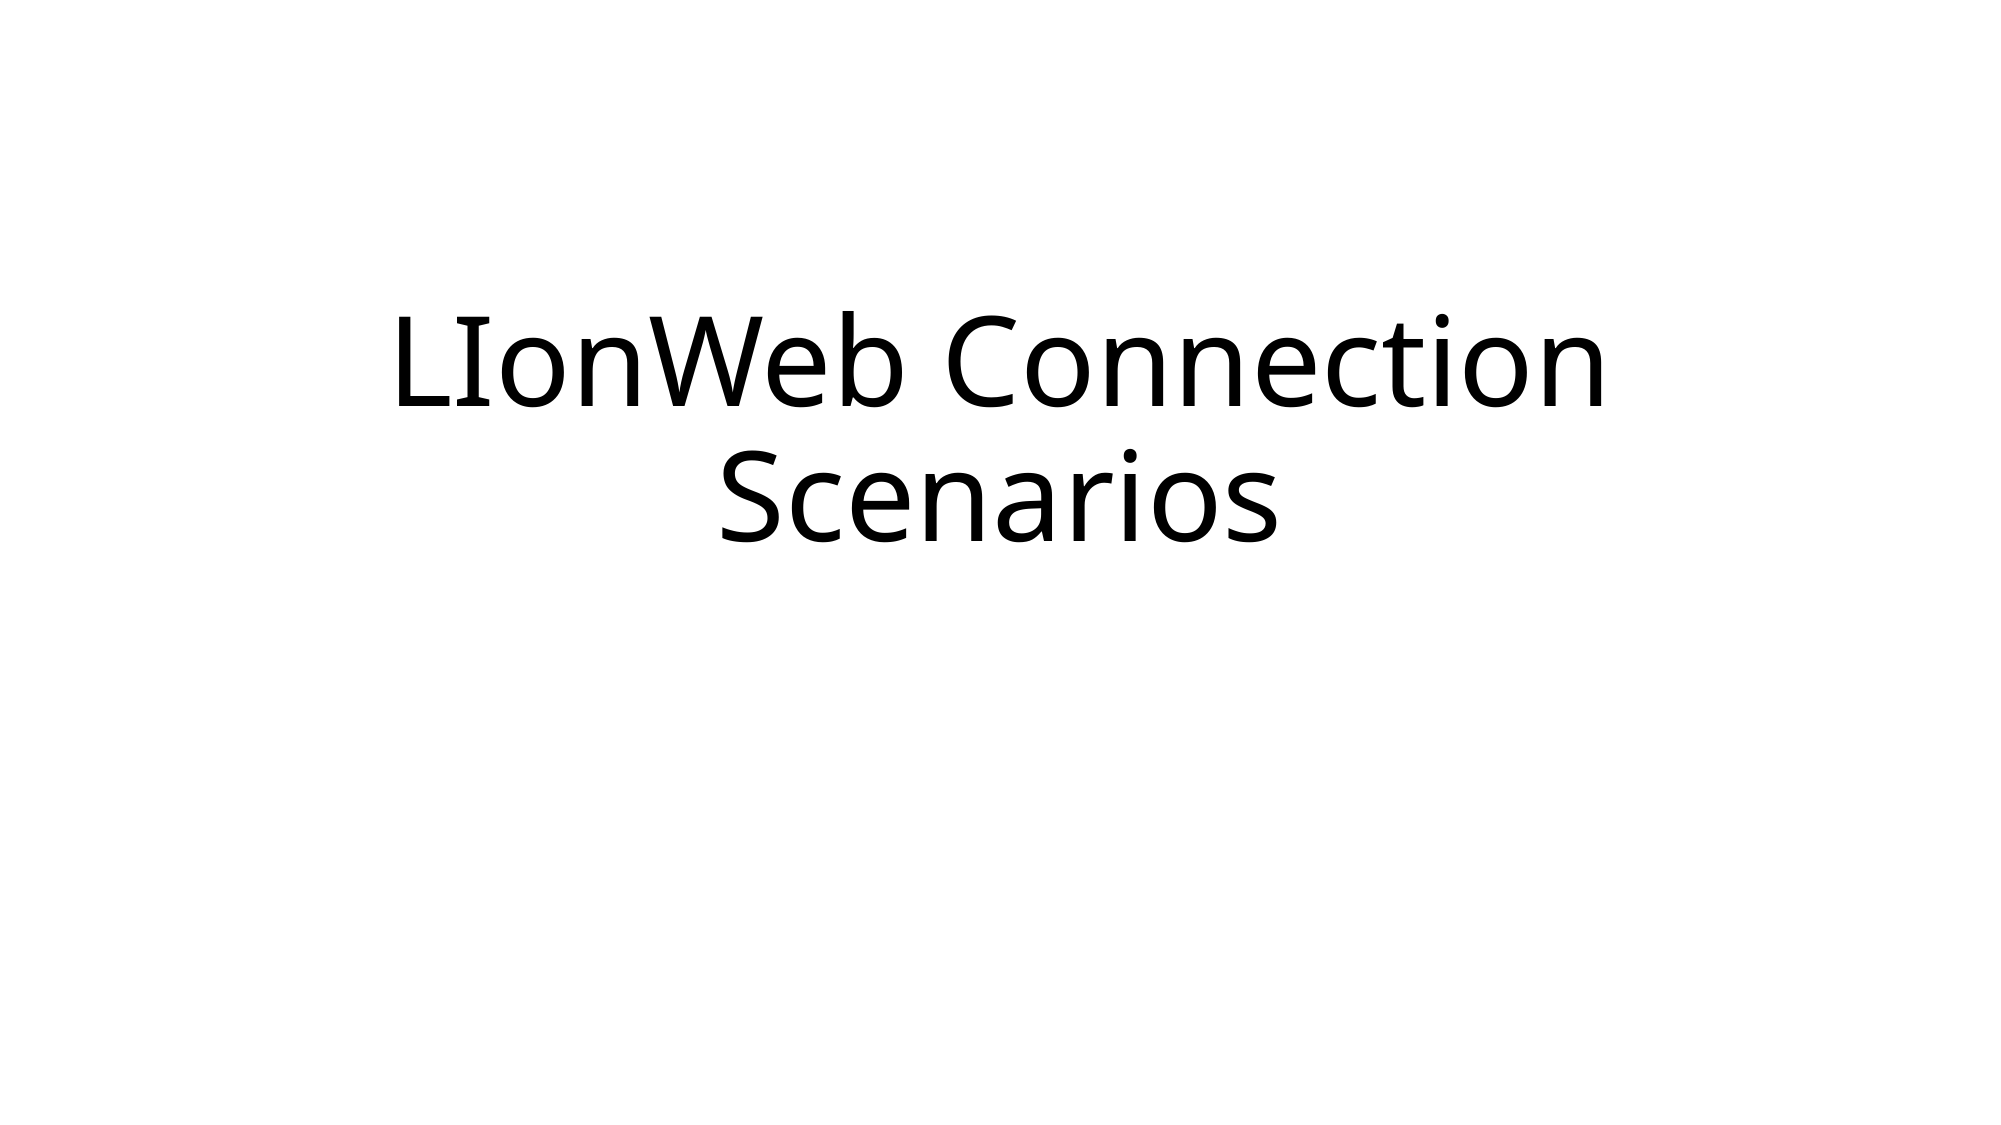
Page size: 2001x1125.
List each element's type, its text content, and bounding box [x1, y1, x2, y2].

title LIonWeb Connection Scenarios [249, 184, 1750, 576]
